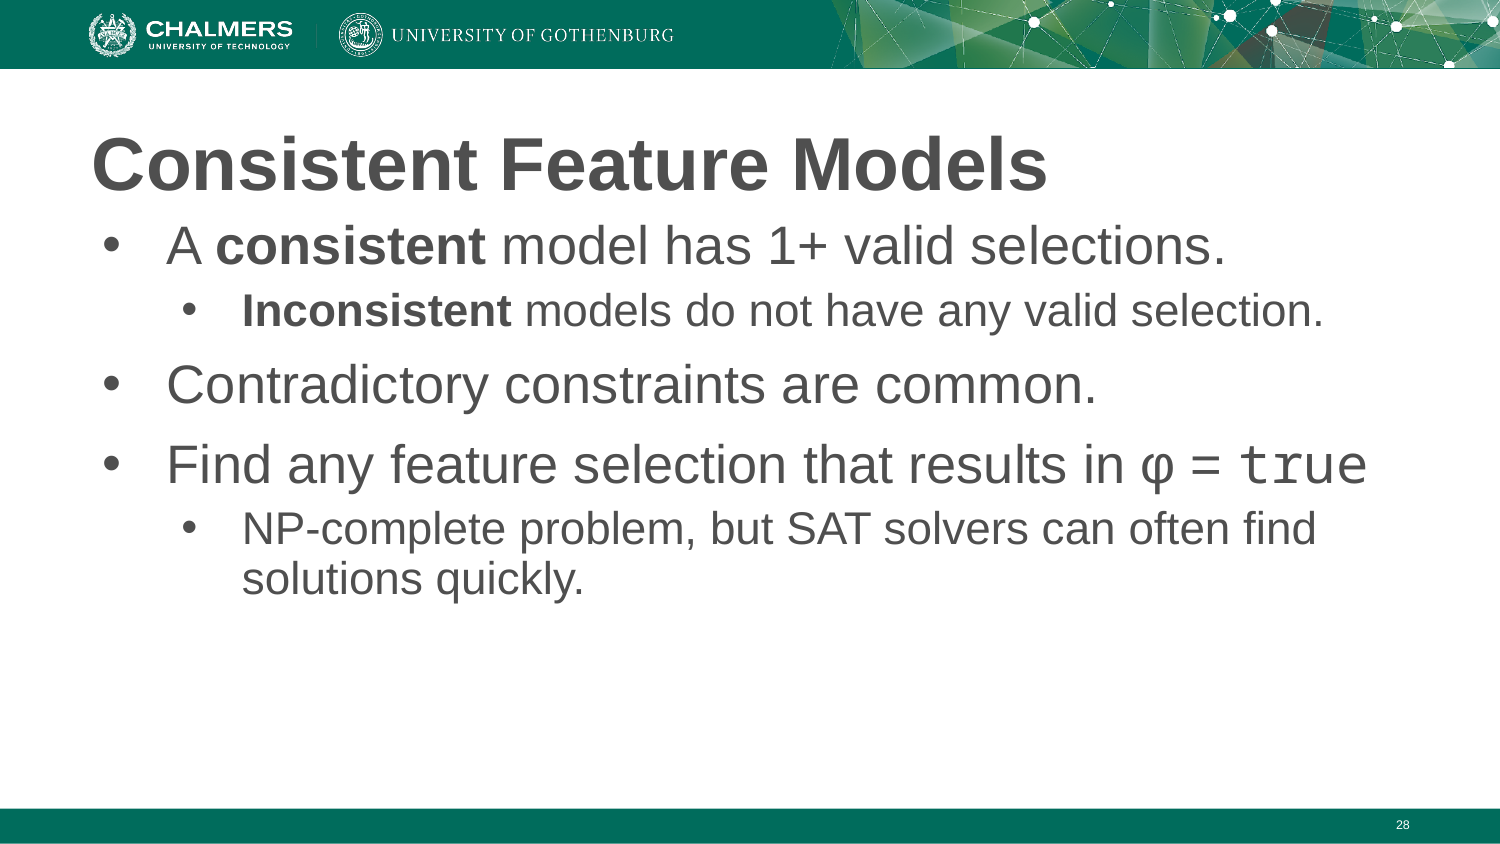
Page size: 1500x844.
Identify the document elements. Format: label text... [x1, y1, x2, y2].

picture [64, 0, 696, 85]
picture [759, 0, 1500, 68]
list A consistent model has 1+ valid selections. Inconsistent models do not have any valid selection. Contradictory constraints are common. Find any feature selection that results in φ = true NP-complete problem, but SAT solvers can often find solutions quickly. [76, 210, 1425, 782]
slide_number ‹#› [1074, 809, 1425, 844]
title Consistent Feature Models [76, 100, 1425, 210]
